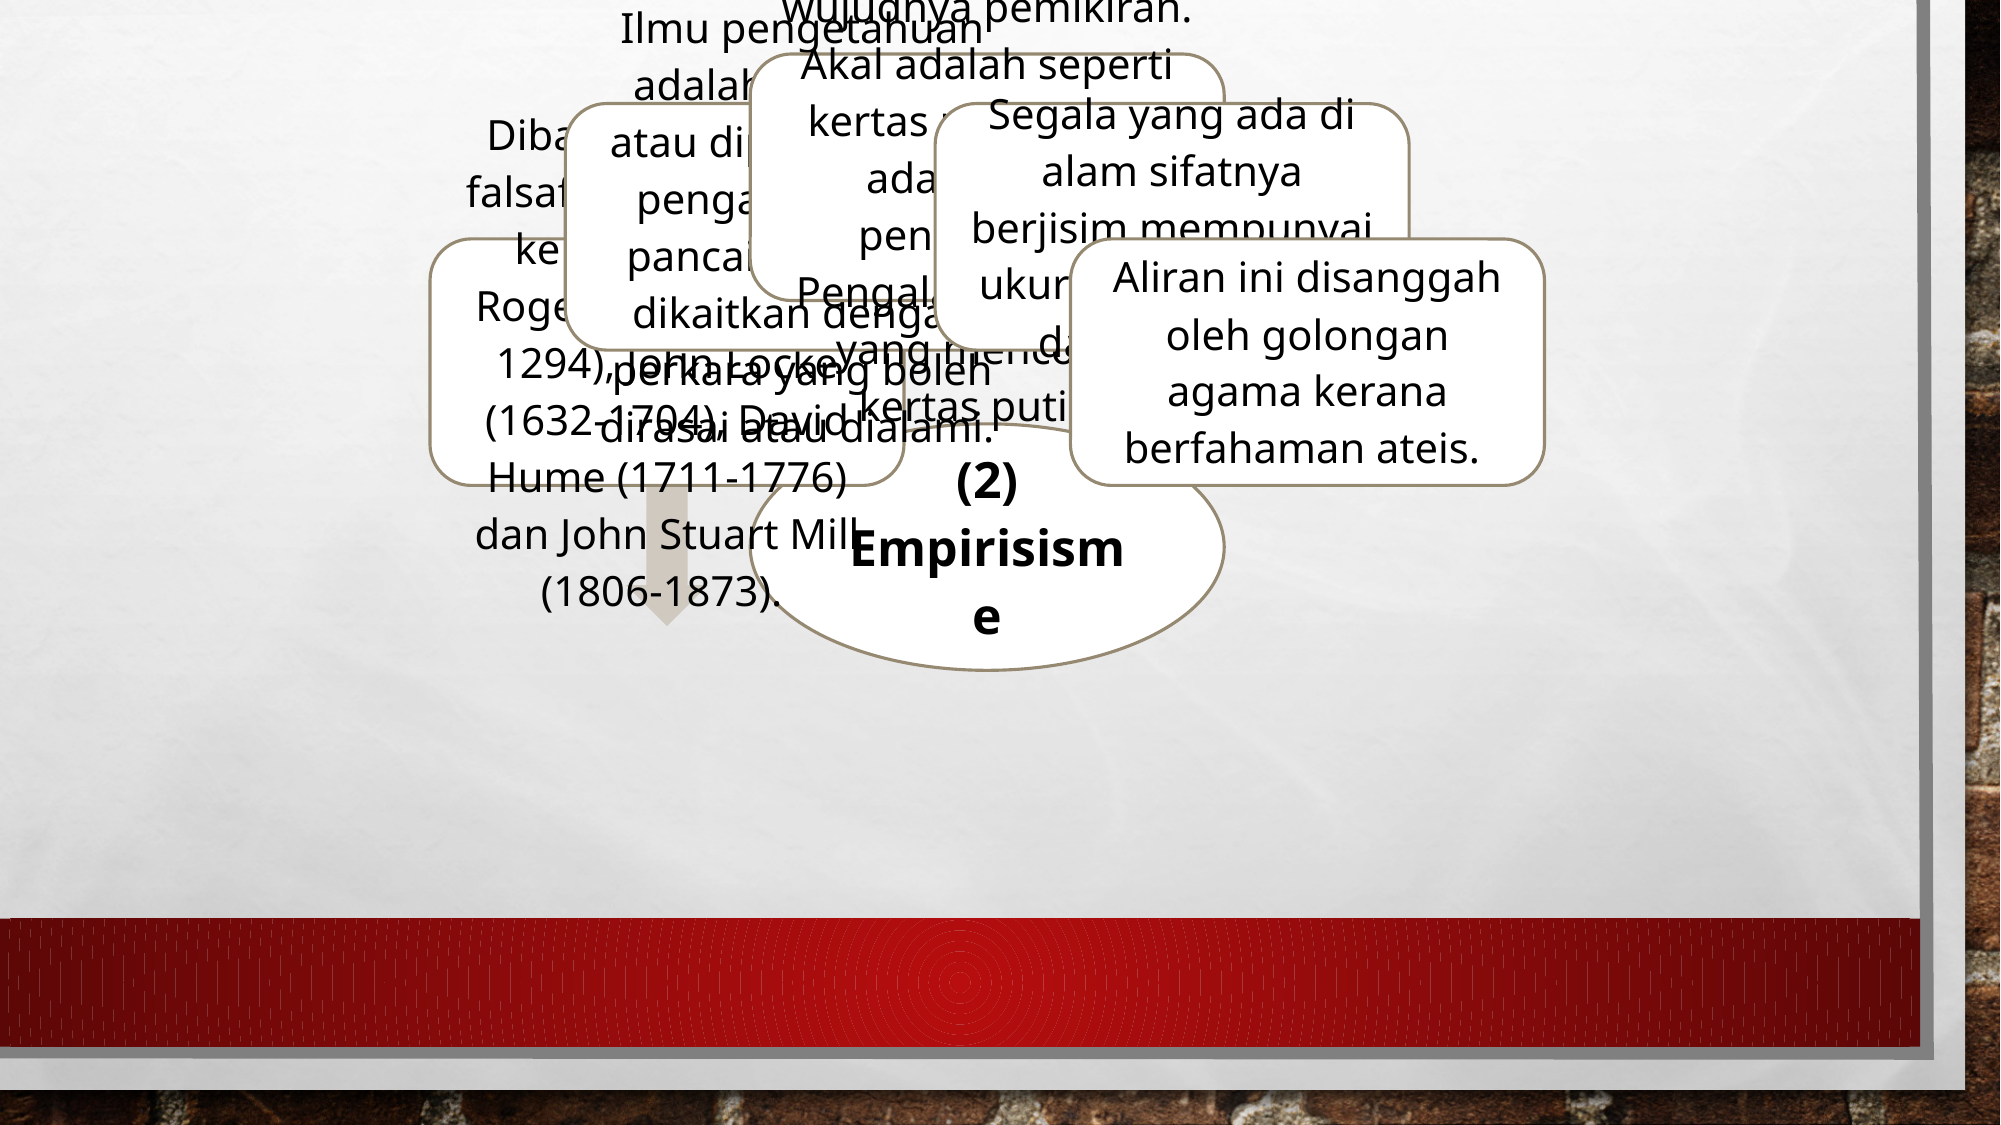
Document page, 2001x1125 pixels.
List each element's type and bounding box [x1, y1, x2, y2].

picture [0, 0, 2000, 1125]
list [39, 53, 1936, 1041]
